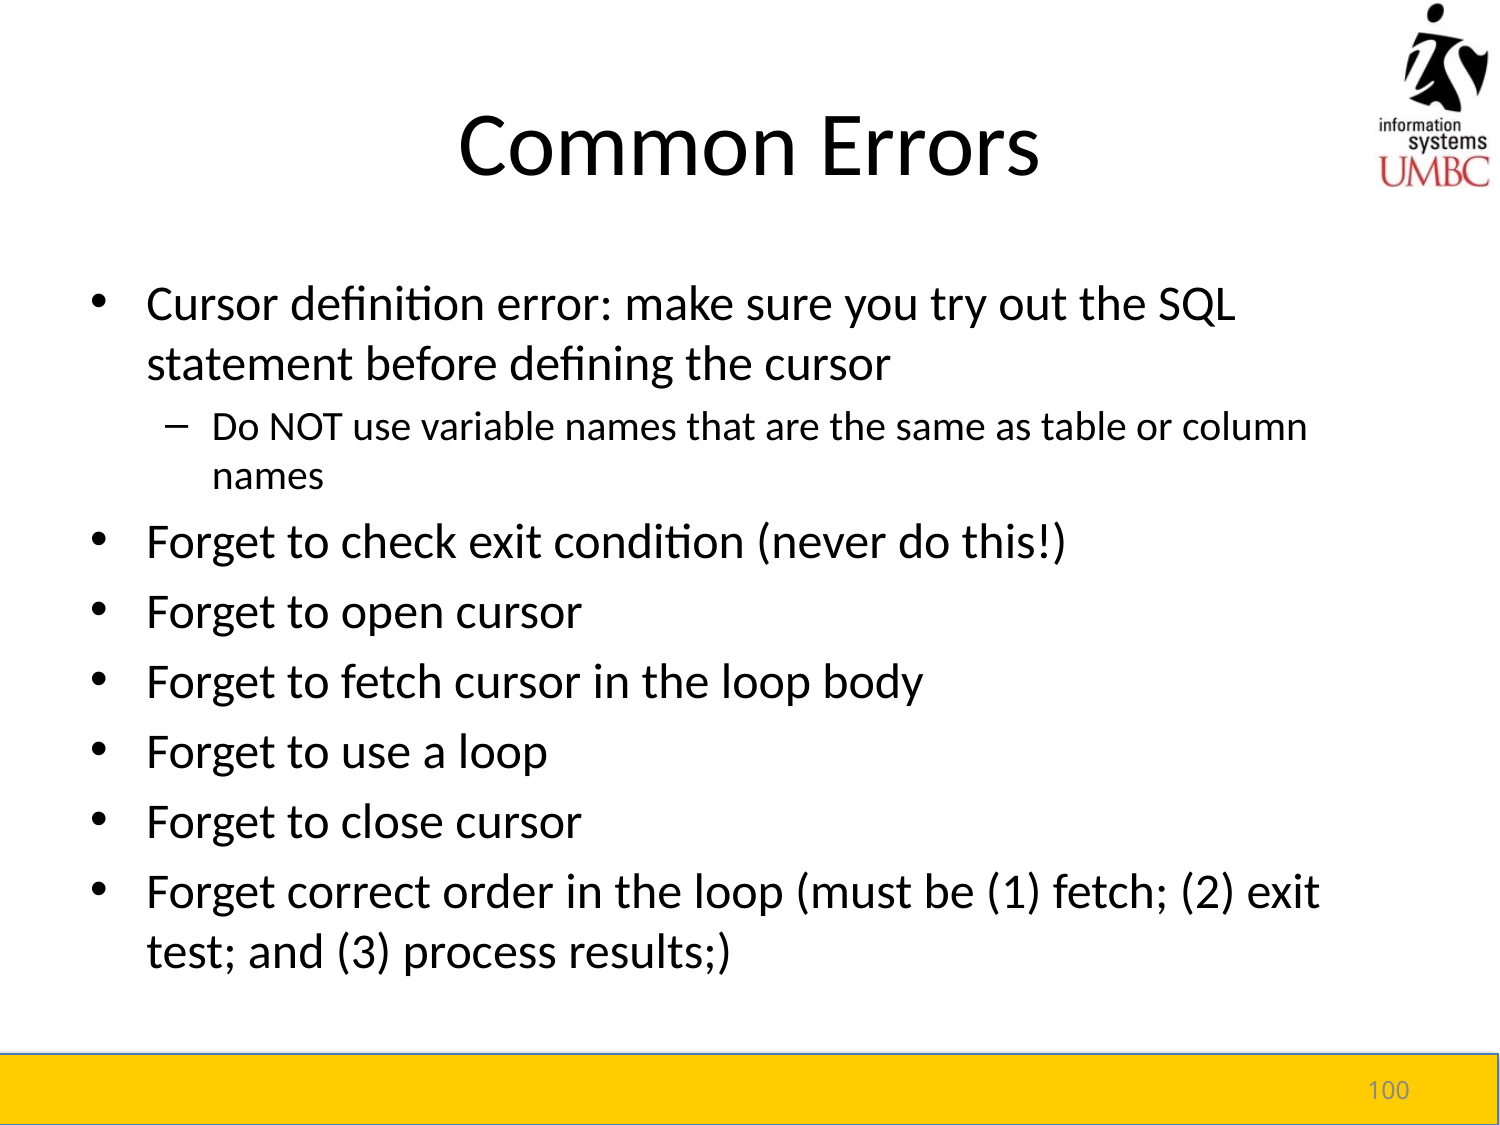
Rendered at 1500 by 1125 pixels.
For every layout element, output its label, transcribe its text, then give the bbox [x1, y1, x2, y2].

list Cursor definition error: make sure you try out the SQL statement before defining the cursor Do NOT use variable names that are the same as table or column names Forget to check exit condition (never do this!) Forget to open cursor Forget to fetch cursor in the loop body Forget to use a loop Forget to close cursor Forget correct order in the loop (must be (1) fetch; (2) exit test; and (3) process results;) [75, 262, 1425, 1005]
title Common Errors [75, 45, 1425, 233]
slide_number 100 [1074, 1061, 1425, 1122]
picture [1374, 1, 1495, 188]
